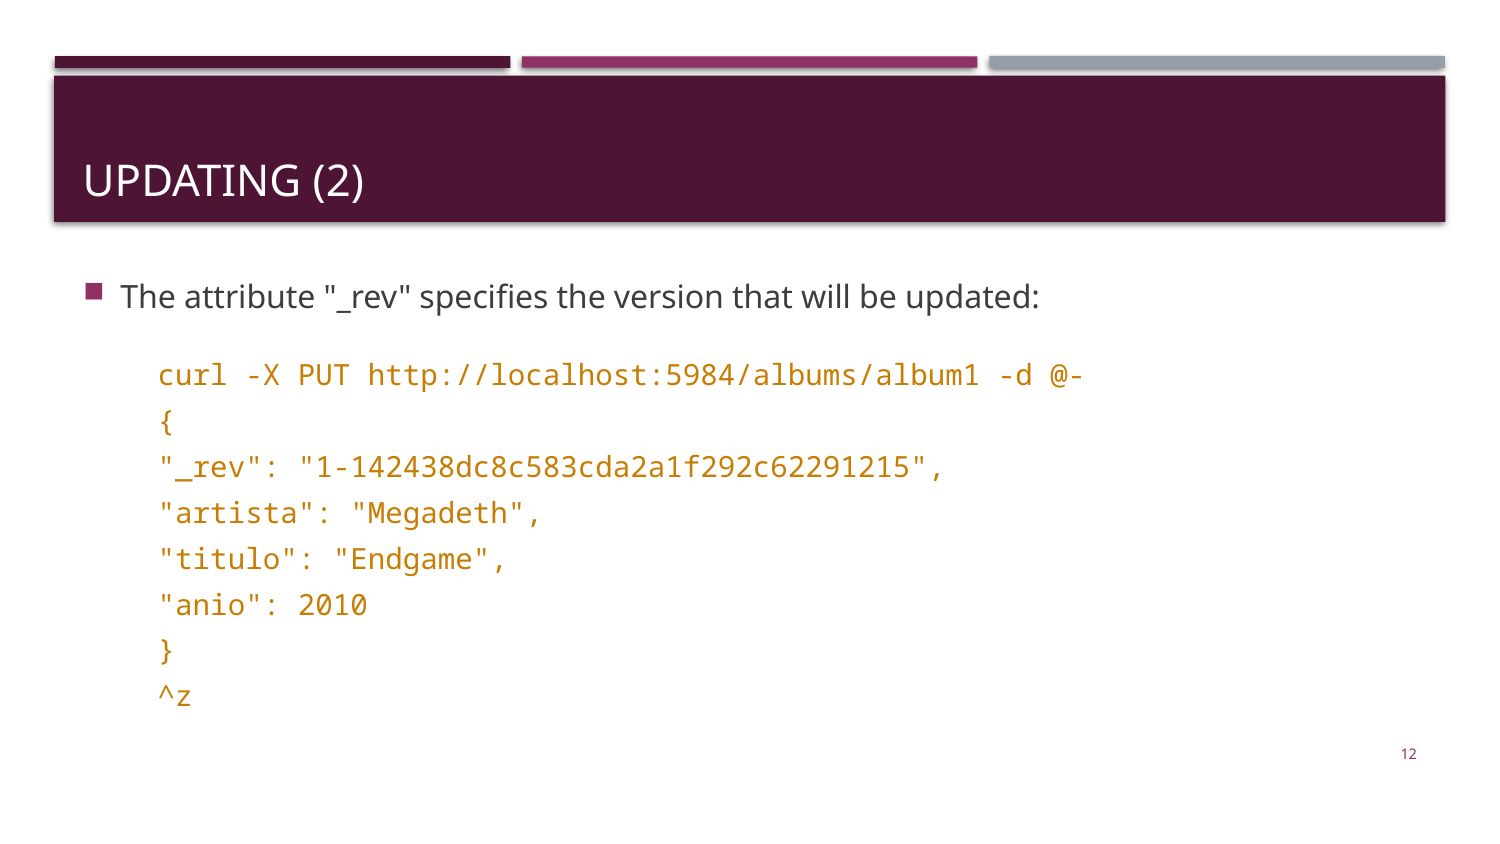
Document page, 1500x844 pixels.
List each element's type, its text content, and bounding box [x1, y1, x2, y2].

list The attribute "_rev" specifies the version that will be updated: curl -X PUT http://localhost:5984/albums/album1 -d @- { "_rev": "1-142438dc8c583cda2a1f292c62291215", "artista": "Megadeth", "titulo": "Endgame", "anio": 2010 } ^z [71, 268, 1429, 721]
title Updating (2) [71, 86, 1429, 212]
slide_number 12 [1298, 732, 1429, 778]
